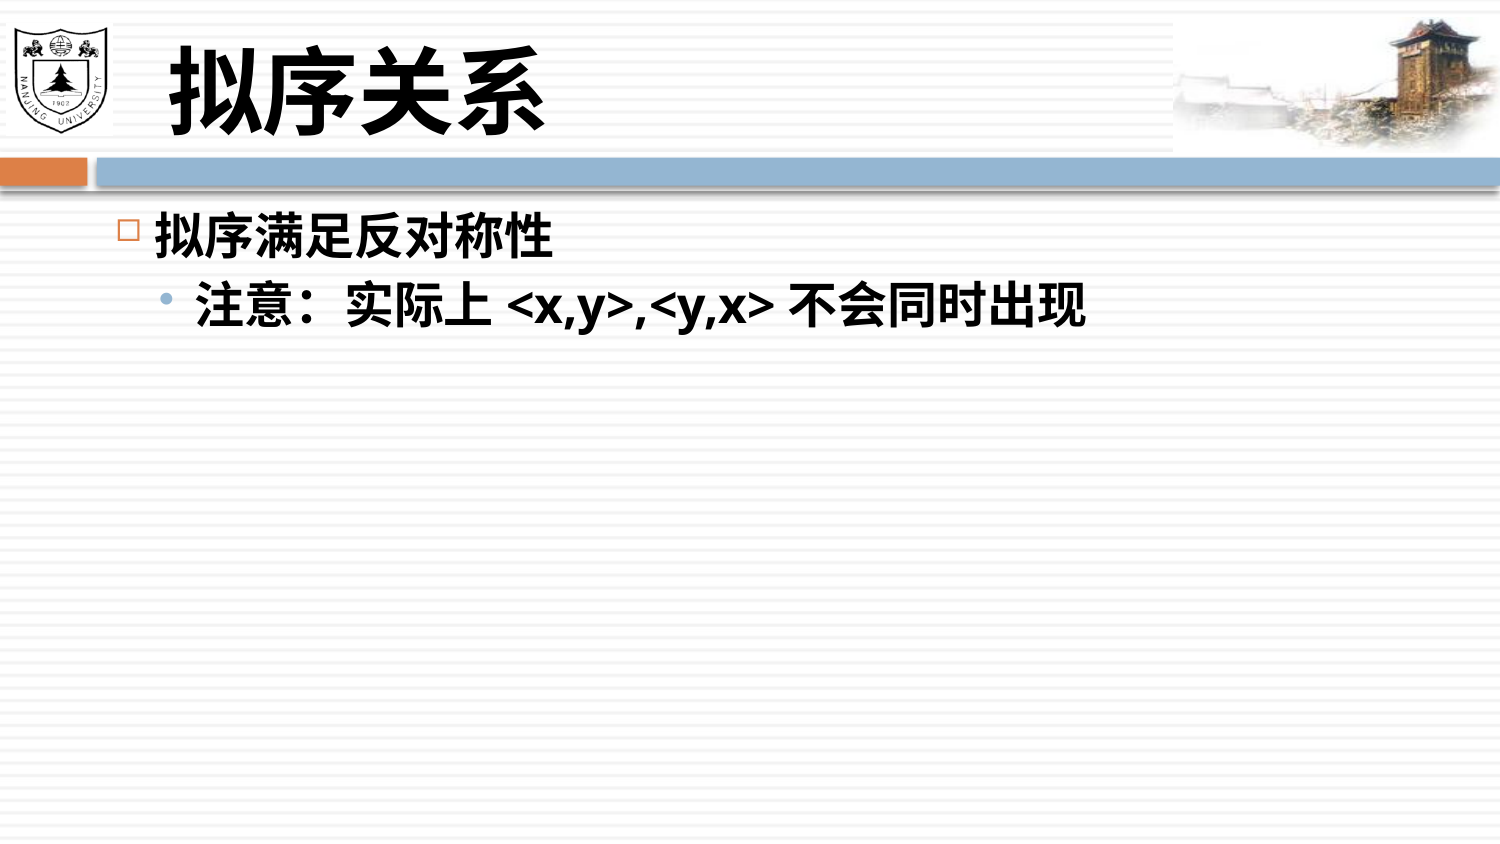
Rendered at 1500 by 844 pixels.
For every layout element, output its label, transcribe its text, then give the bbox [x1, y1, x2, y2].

picture [0, 0, 1500, 153]
title 拟序关系 [152, 28, 1353, 150]
list 拟序满足反对称性 注意：实际上<x,y>,<y,x>不会同时出现 [100, 196, 1438, 750]
picture [0, 192, 1500, 844]
